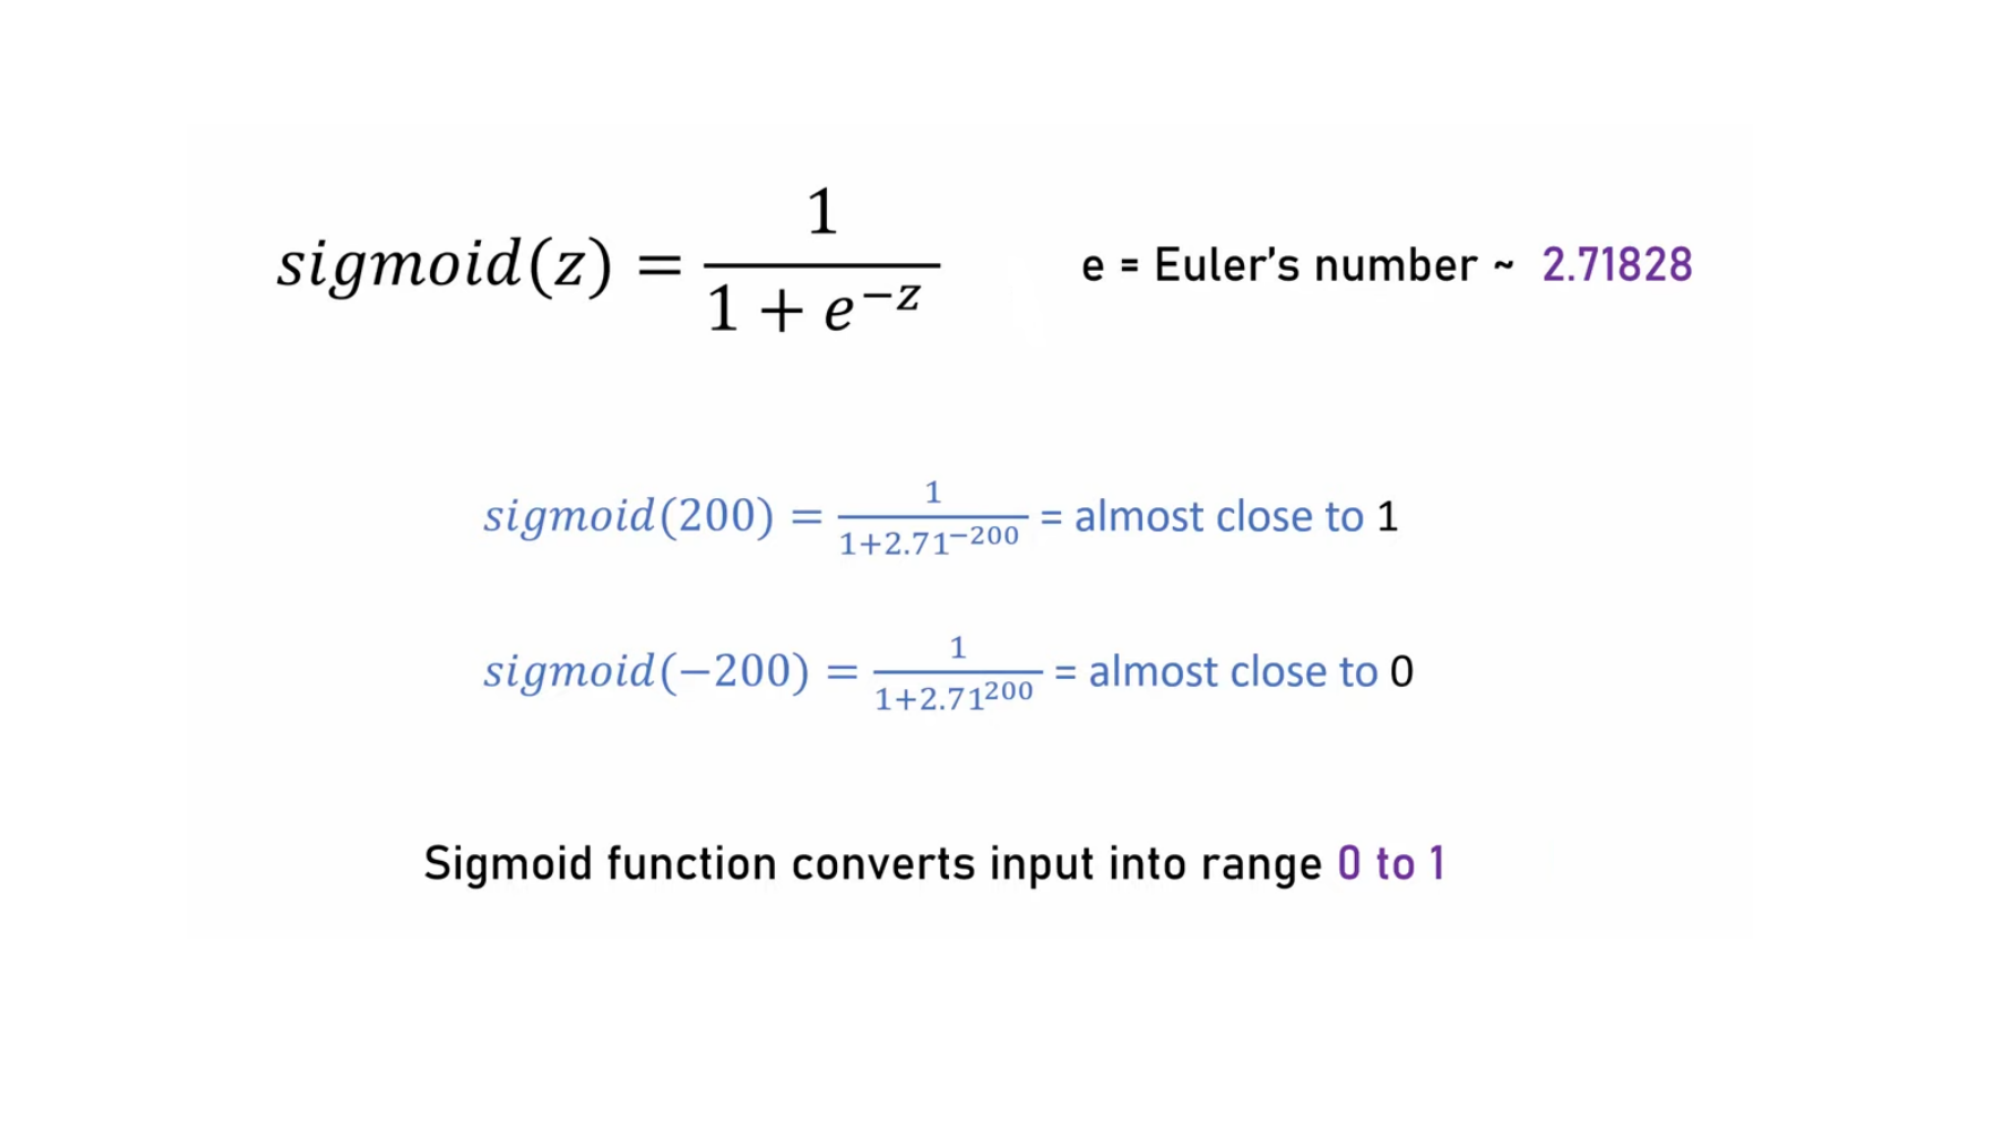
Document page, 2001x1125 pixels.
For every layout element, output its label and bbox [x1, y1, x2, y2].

picture [187, 124, 1753, 939]
